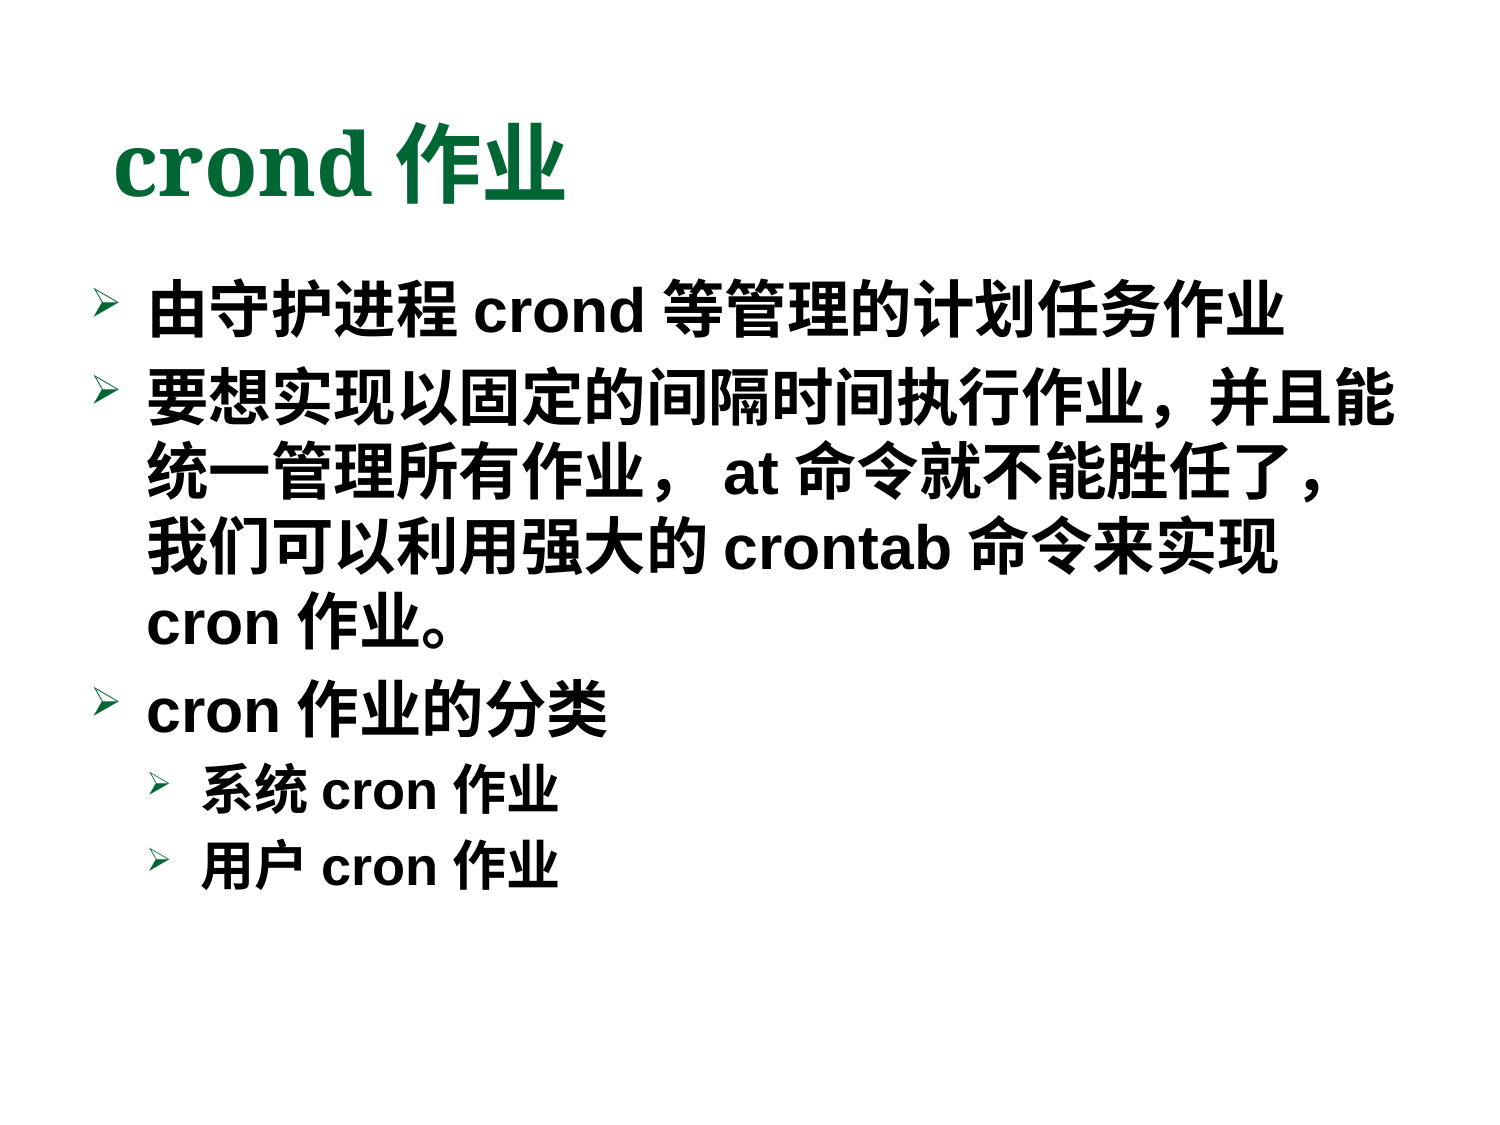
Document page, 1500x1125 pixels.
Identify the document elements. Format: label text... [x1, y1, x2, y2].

title crond作业 [75, 101, 1425, 243]
list 由守护进程crond等管理的计划任务作业 要想实现以固定的间隔时间执行作业，并且能统一管理所有作业，at命令就不能胜任了，我们可以利用强大的crontab命令来实现cron作业。 cron作业的分类 系统cron作业 用户cron作业 [75, 262, 1425, 1006]
